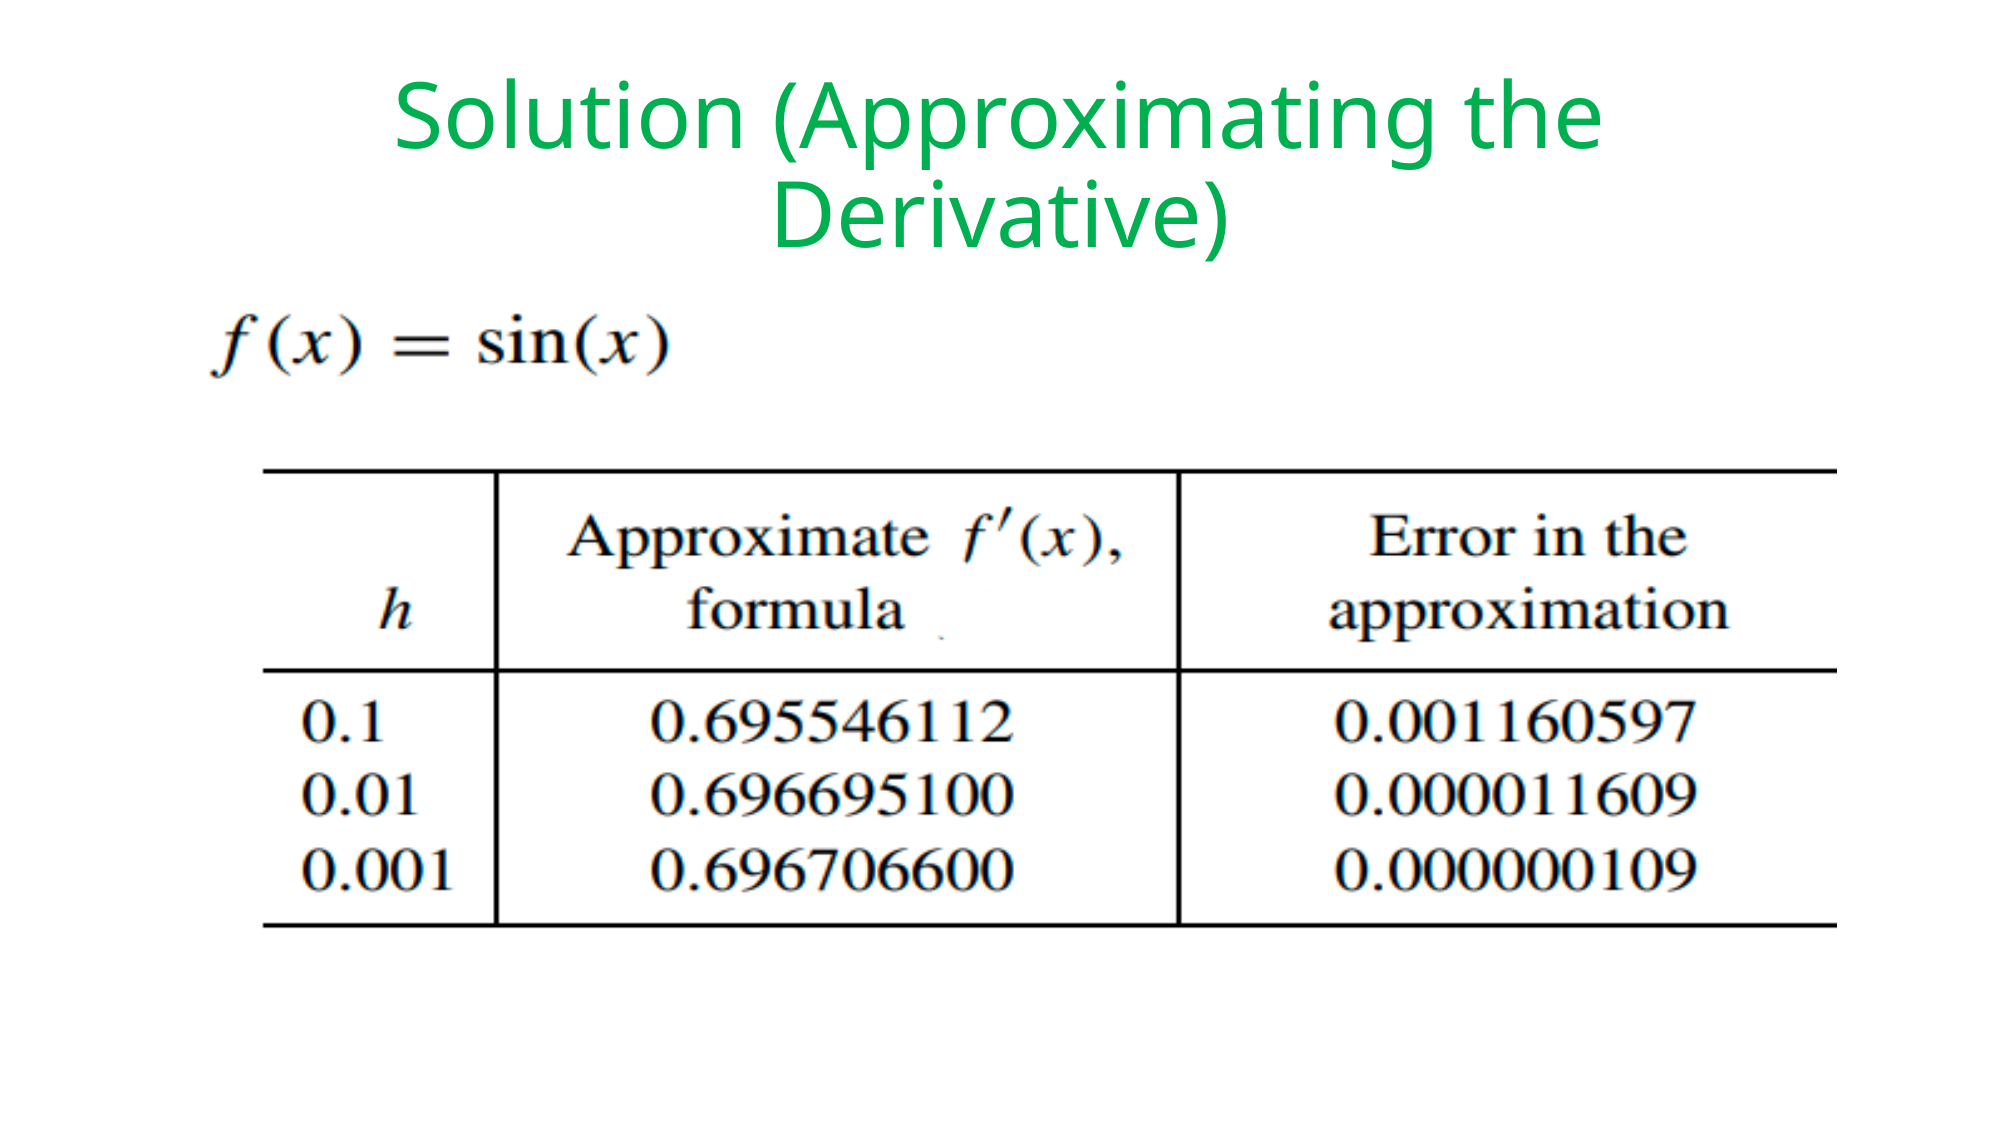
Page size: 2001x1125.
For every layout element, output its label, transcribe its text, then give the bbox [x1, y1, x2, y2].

title Solution (Approximating the Derivative) [137, 59, 1863, 278]
picture [186, 277, 1837, 957]
